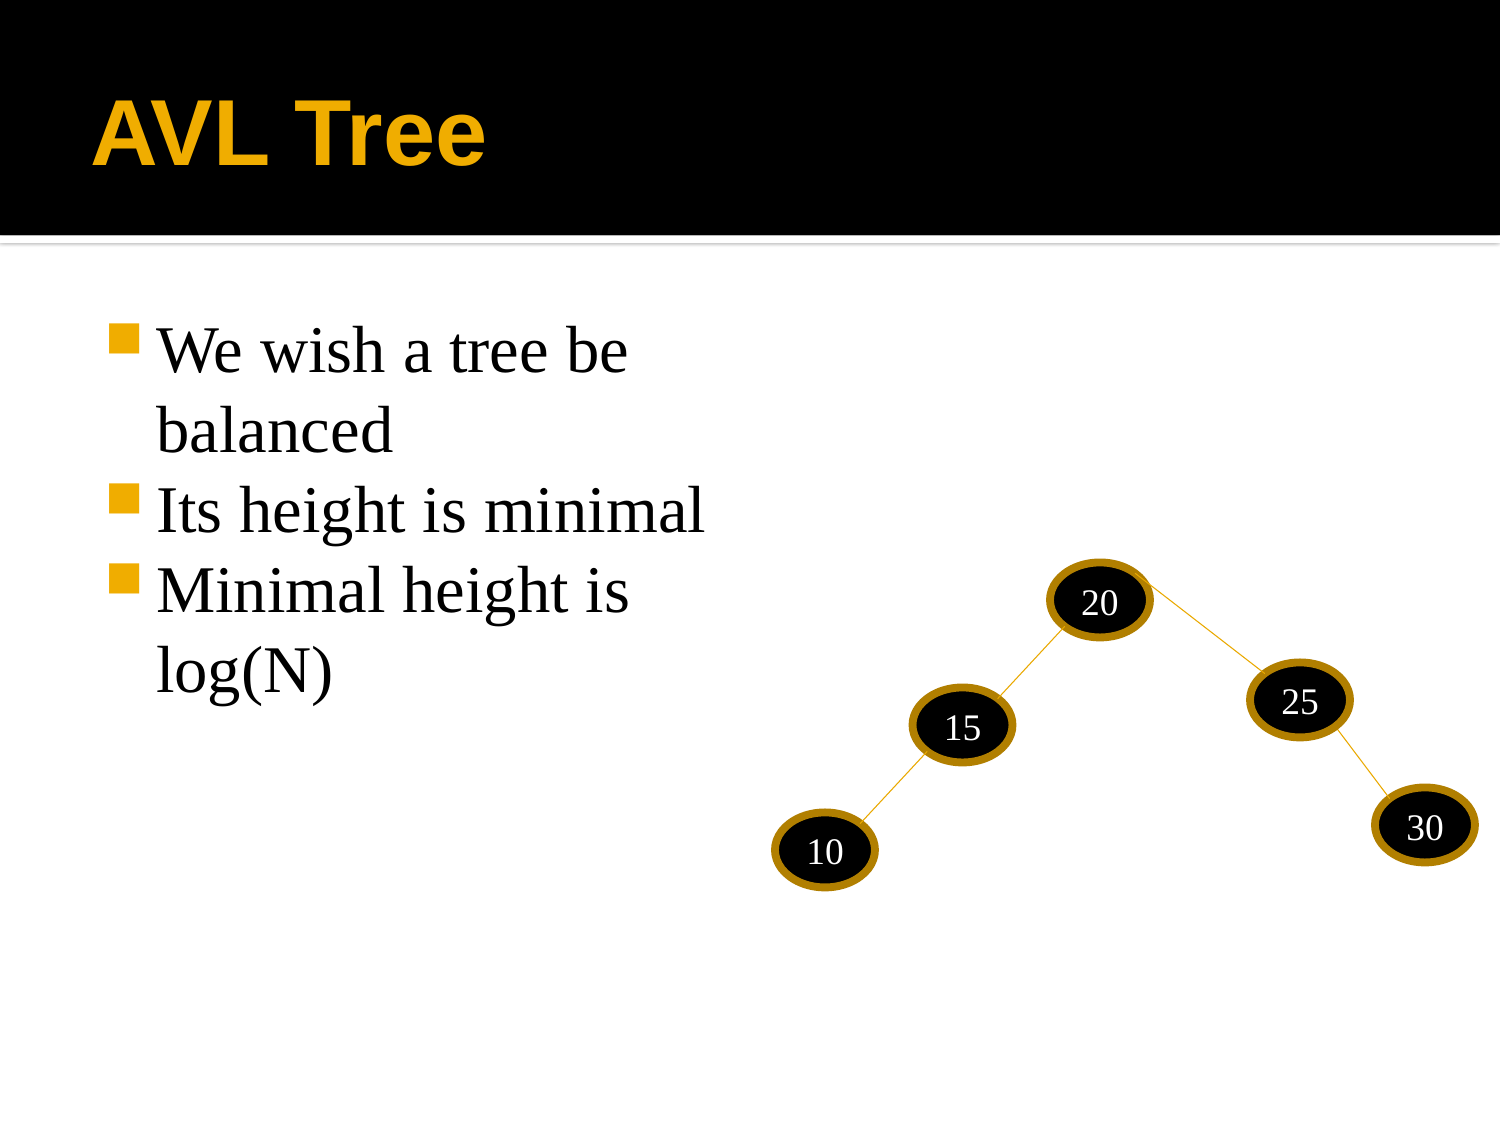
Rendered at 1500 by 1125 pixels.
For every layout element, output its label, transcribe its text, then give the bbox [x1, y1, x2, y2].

text_box 30 [1371, 783, 1479, 867]
text_box 15 [908, 683, 1017, 767]
text_box 10 [771, 808, 879, 892]
title AVL Tree [75, 25, 1425, 231]
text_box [1326, 735, 1399, 790]
text_box 20 [1046, 558, 1144, 642]
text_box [995, 629, 1068, 696]
text_box 25 [1246, 658, 1354, 742]
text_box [857, 754, 930, 821]
list We wish a tree be balanced Its height is minimal Minimal height is log(N) [75, 291, 725, 1050]
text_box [1149, 558, 1250, 689]
